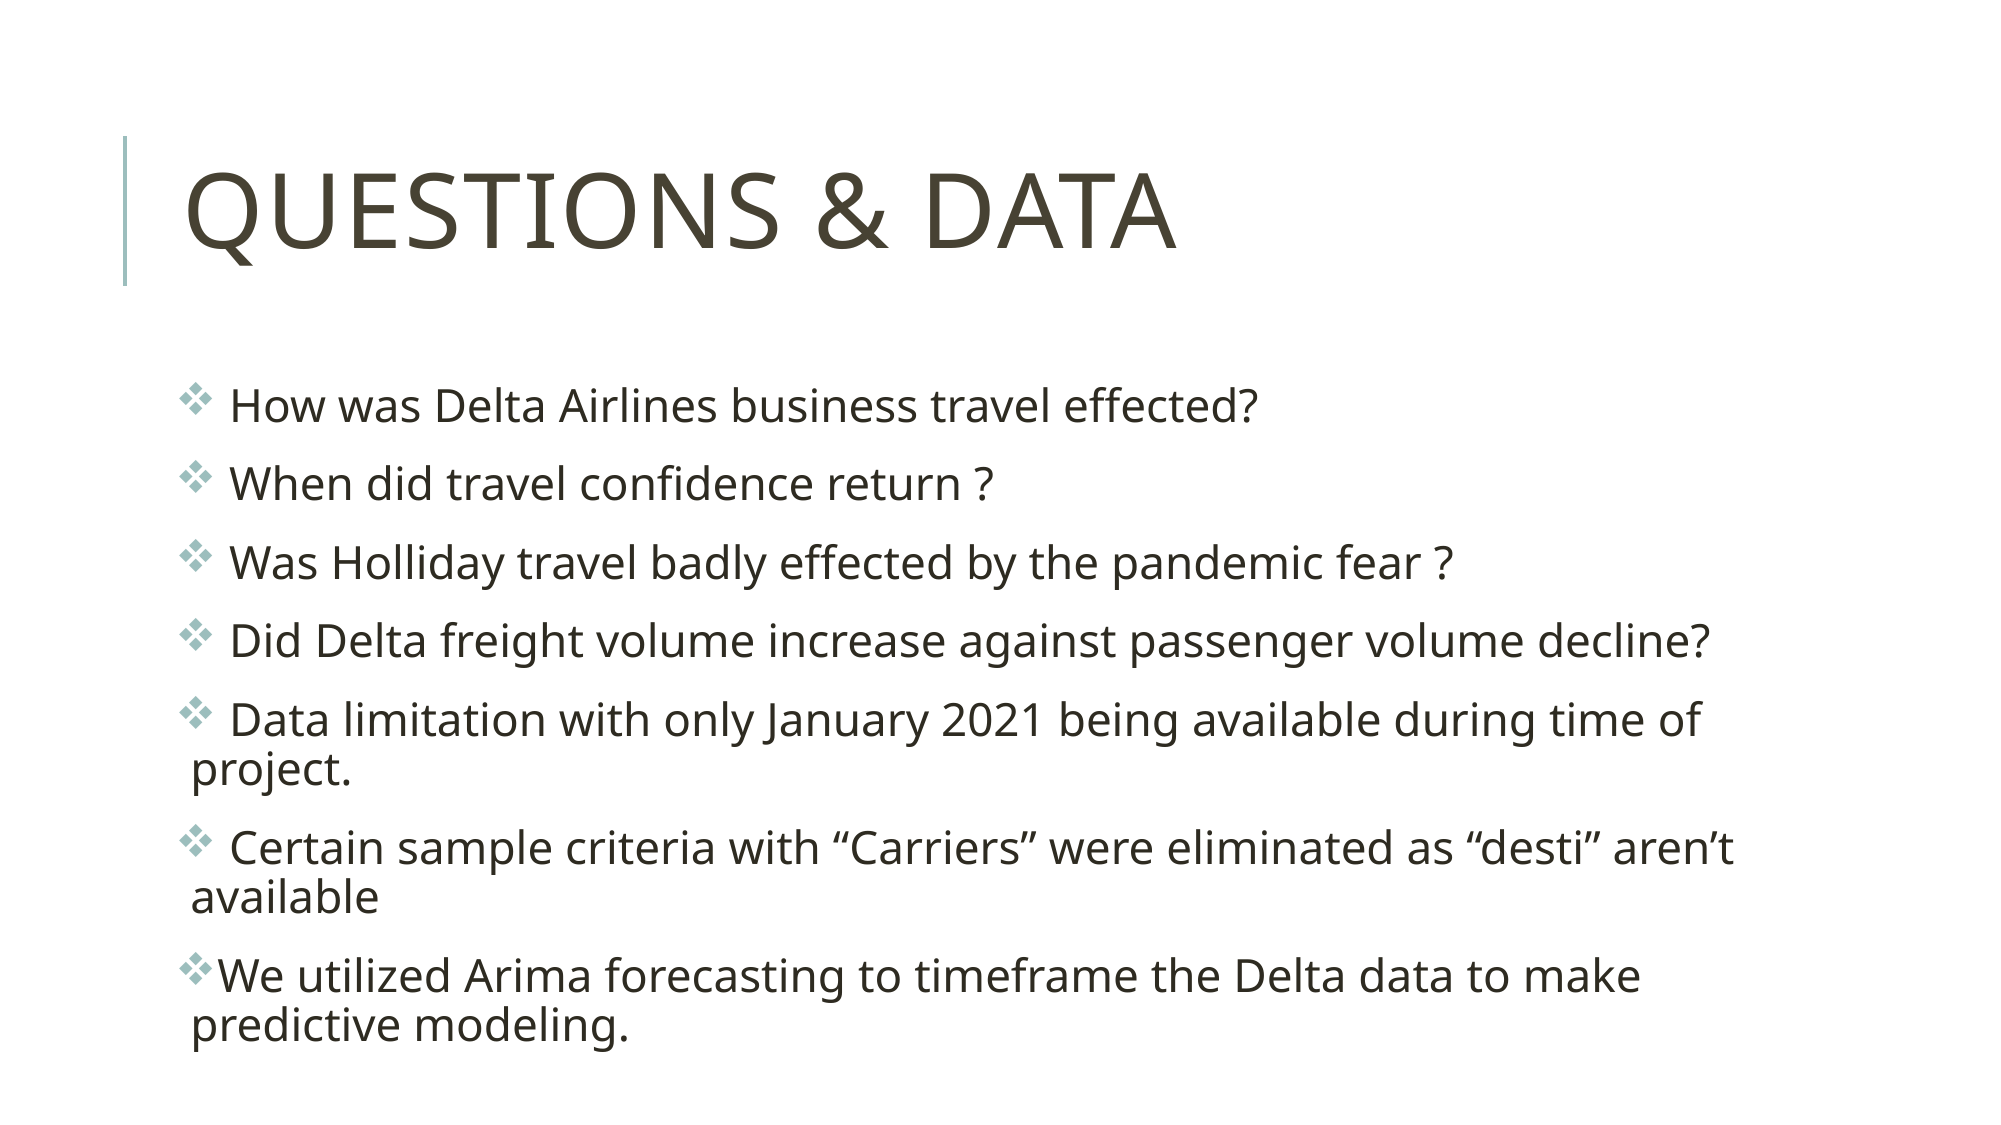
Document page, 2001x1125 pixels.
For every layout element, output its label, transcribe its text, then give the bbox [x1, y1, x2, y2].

list How was Delta Airlines business travel effected? When did travel confidence return ? Was Holliday travel badly effected by the pandemic fear ? Did Delta freight volume increase against passenger volume decline? Data limitation with only January 2021 being available during time of project. Certain sample criteria with “Carriers” were eliminated as “desti” aren’t available We utilized Arima forecasting to timeframe the Delta data to make predictive modeling. [168, 375, 1763, 1035]
title Questions & Data [168, 96, 1763, 342]
